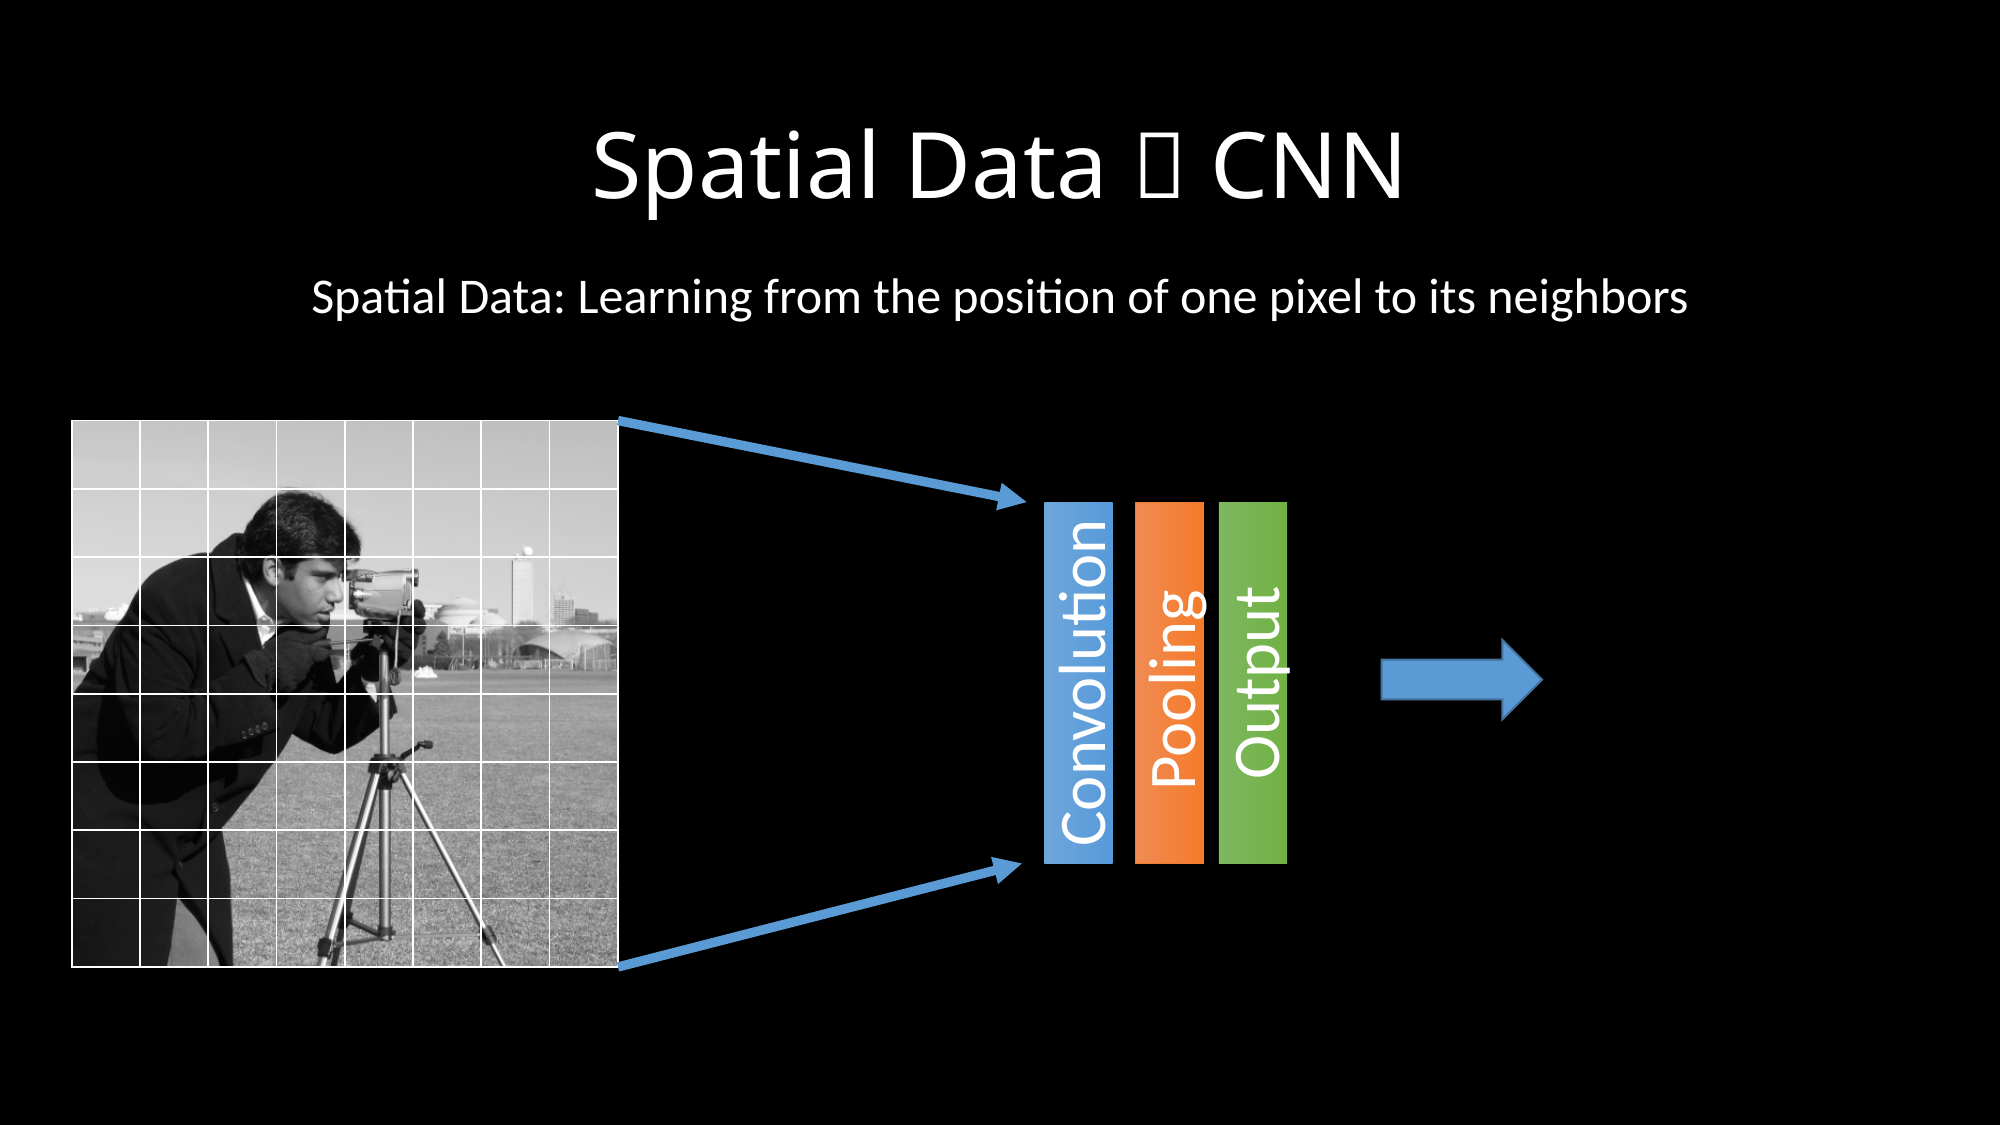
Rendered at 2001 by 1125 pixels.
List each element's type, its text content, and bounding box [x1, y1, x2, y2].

text_box Output [1218, 502, 1288, 864]
text_box [1380, 637, 1544, 722]
text_box Pooling [1135, 502, 1204, 864]
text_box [617, 863, 1022, 967]
text_box Convolution [1044, 502, 1113, 864]
picture [71, 420, 619, 968]
text_box Spatial Data: Learning from the position of one pixel to its neighbors [25, 255, 1975, 331]
title Spatial Data  CNN [137, 59, 1863, 255]
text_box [617, 420, 1027, 503]
